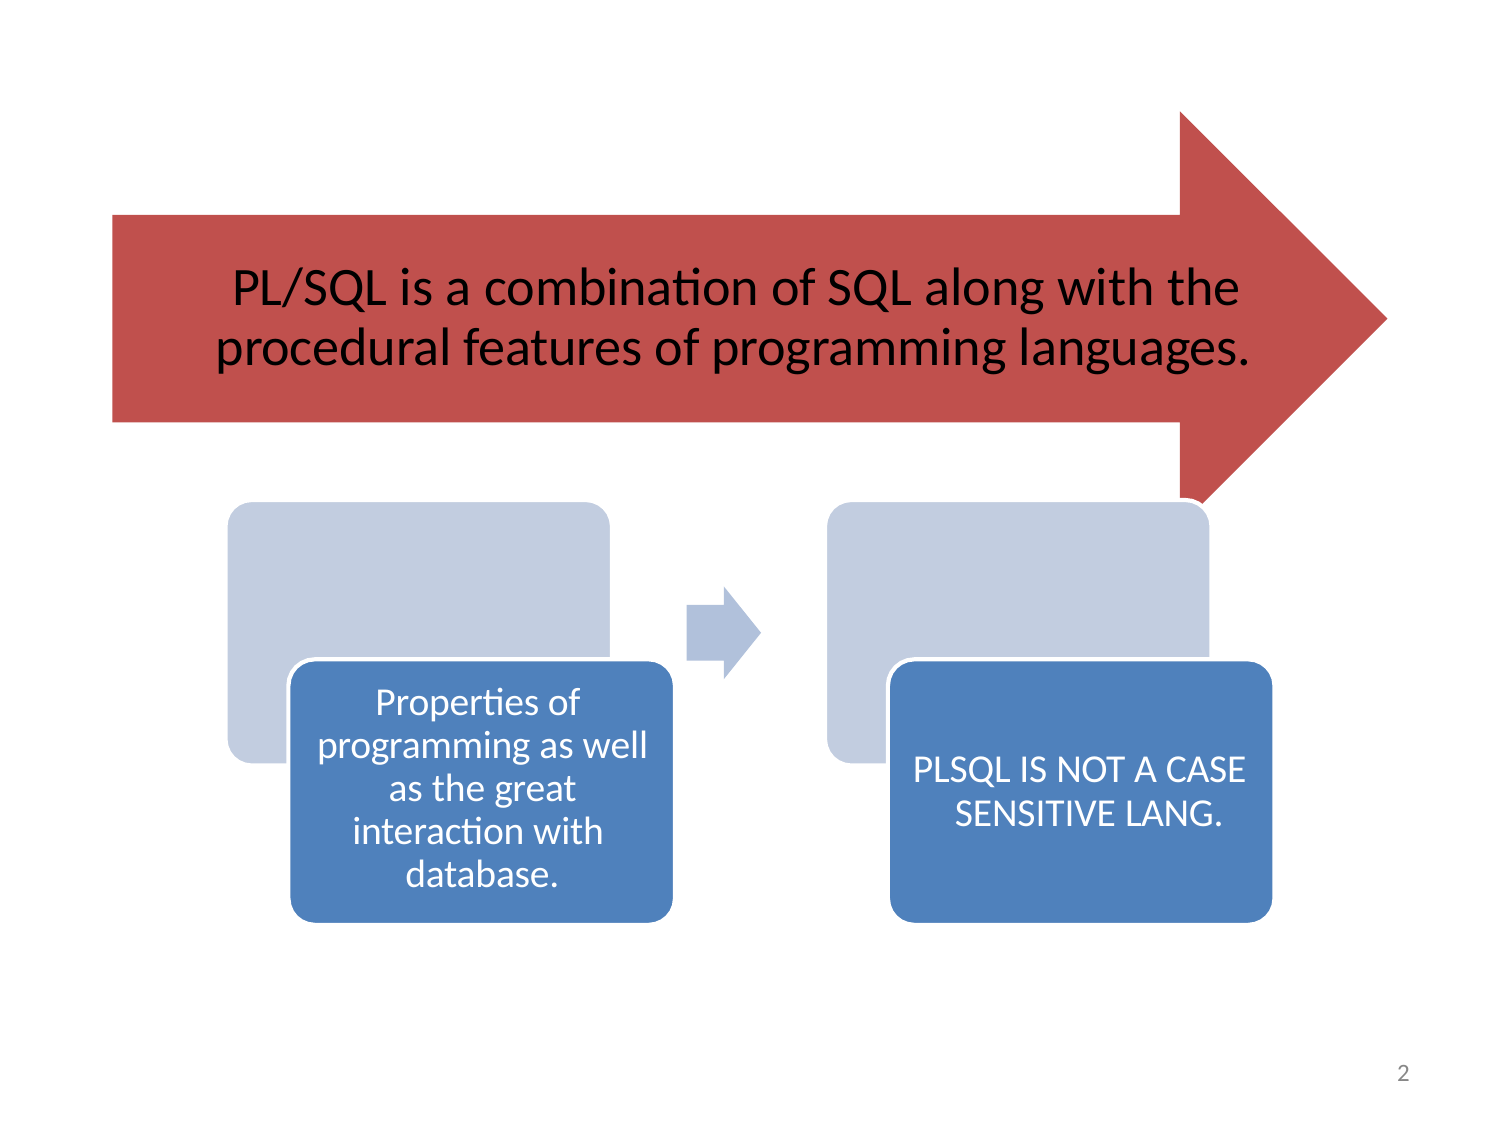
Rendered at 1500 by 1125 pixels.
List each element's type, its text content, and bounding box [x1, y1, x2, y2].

text_box [288, 659, 676, 925]
text_box PLSQL IS NOT A CASE SENSITIVE LANG. [911, 740, 1252, 834]
text_box [686, 586, 762, 680]
text_box Properties of programming as well as the great interaction with database. [312, 674, 652, 897]
text_box [112, 111, 1388, 505]
text_box 1 [1392, 1060, 1414, 1087]
title PL/SQL is a combination of SQL along with the procedural features of programming languages. [213, 247, 1262, 445]
text_box [824, 499, 1212, 766]
text_box [225, 499, 613, 766]
text_box [887, 659, 1275, 925]
